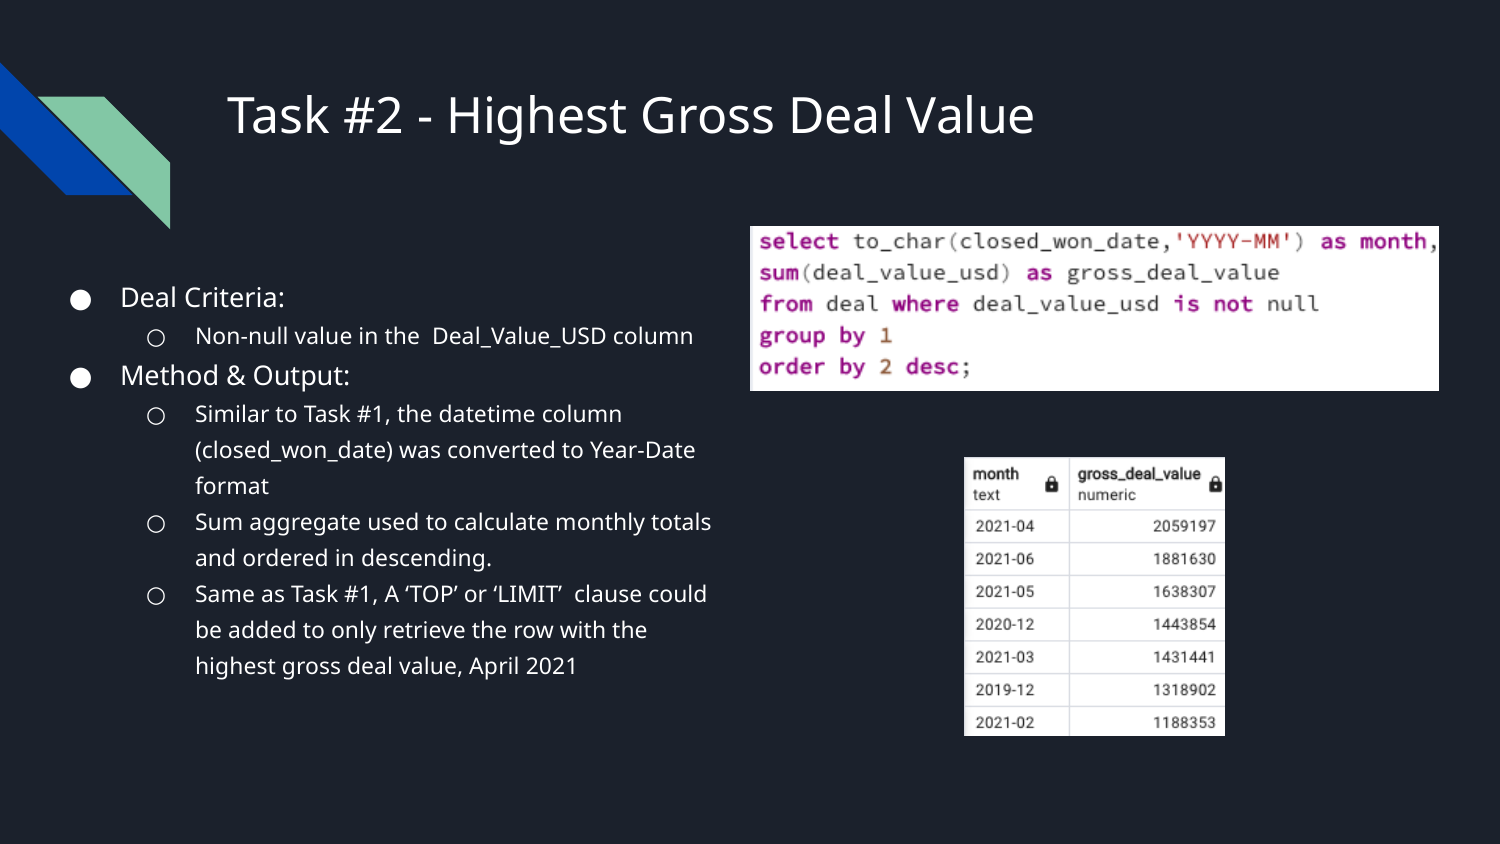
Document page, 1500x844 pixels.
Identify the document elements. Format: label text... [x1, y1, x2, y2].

picture [964, 457, 1225, 737]
title Task #2 - Highest Gross Deal Value [212, 64, 1368, 215]
list Deal Criteria: Non-null value in the Deal_Value_USD column Method & Output: Similar to Task #1, the datetime column (closed_won_date) was converted to Year-Date format Sum aggregate used to calculate monthly totals and ordered in descending. Same as Task #1, A ‘TOP’ or ‘LIMIT’ clause could be added to only retrieve the row with the highest gross deal value, April 2021 [30, 258, 751, 736]
picture [749, 226, 1440, 392]
